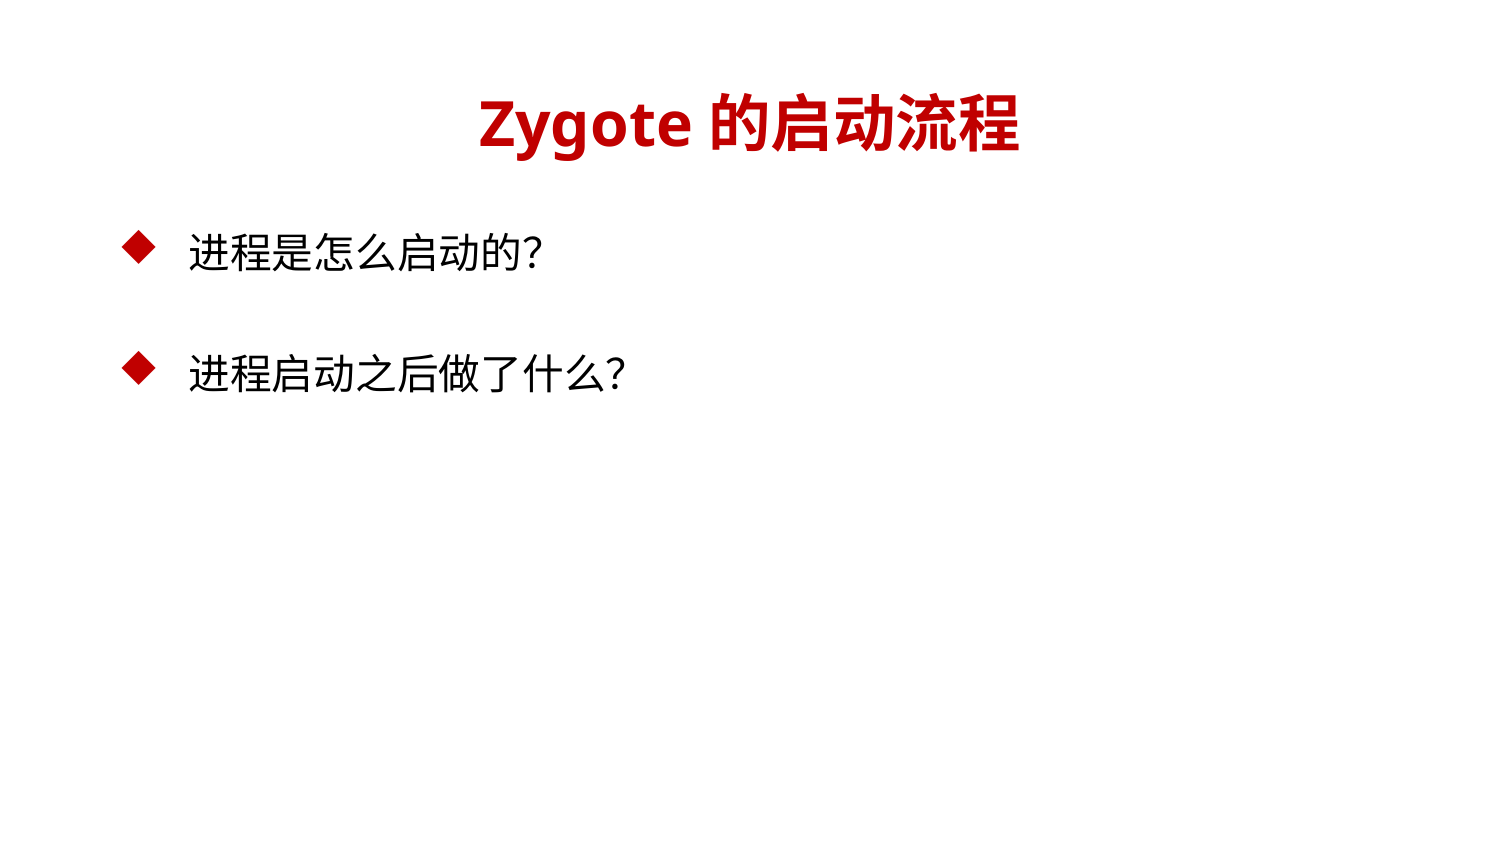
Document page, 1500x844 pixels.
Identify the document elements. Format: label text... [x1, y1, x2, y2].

title Zygote的启动流程 [103, 44, 1397, 208]
list 进程是怎么启动的？ 进程启动之后做了什么？ [103, 224, 1397, 761]
